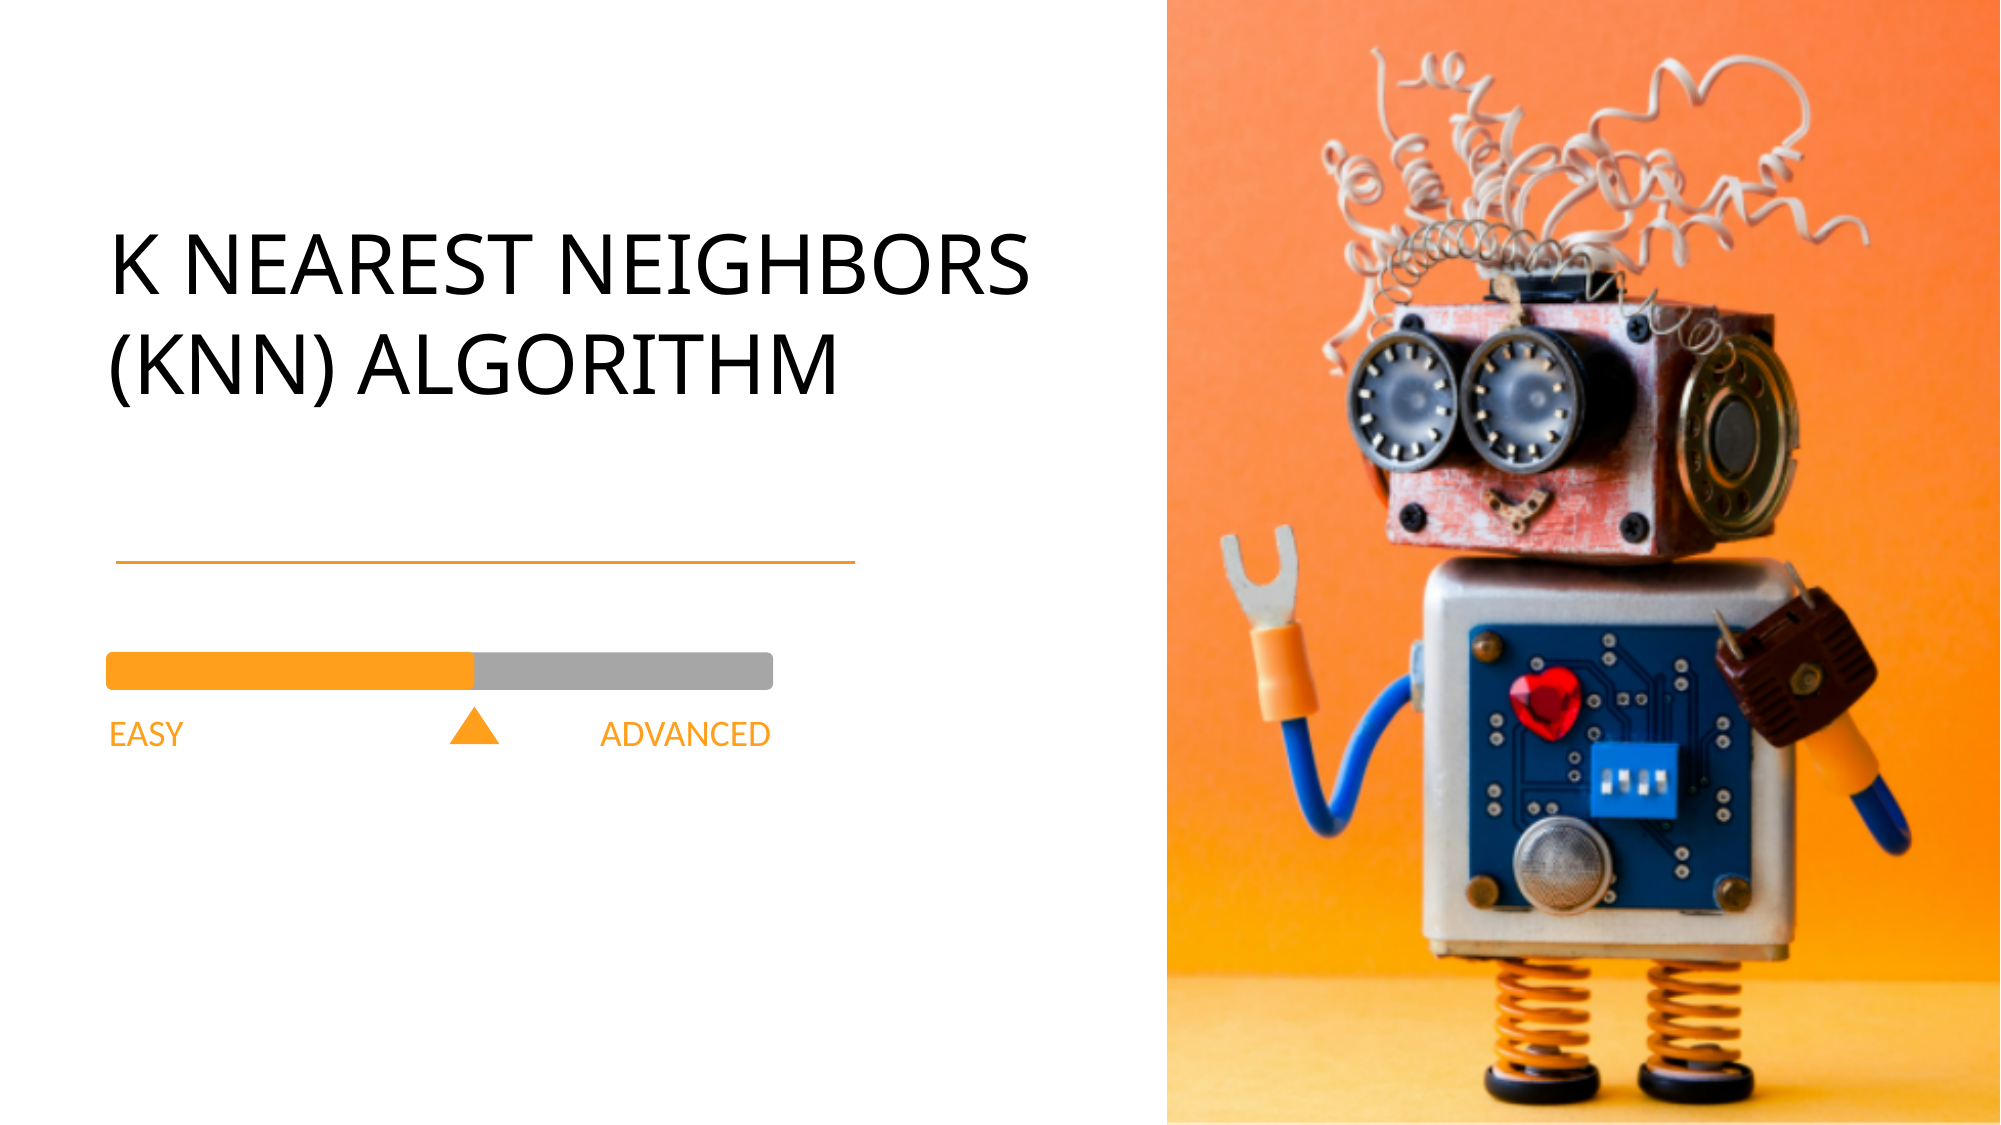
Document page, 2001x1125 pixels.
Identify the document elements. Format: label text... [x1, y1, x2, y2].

picture [1167, 0, 2000, 1125]
text_box ADVANCED [585, 701, 787, 762]
text_box EASY [94, 701, 199, 762]
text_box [93, 203, 1154, 563]
text_box [472, 651, 775, 691]
text_box [105, 650, 476, 691]
text_box [447, 704, 502, 746]
